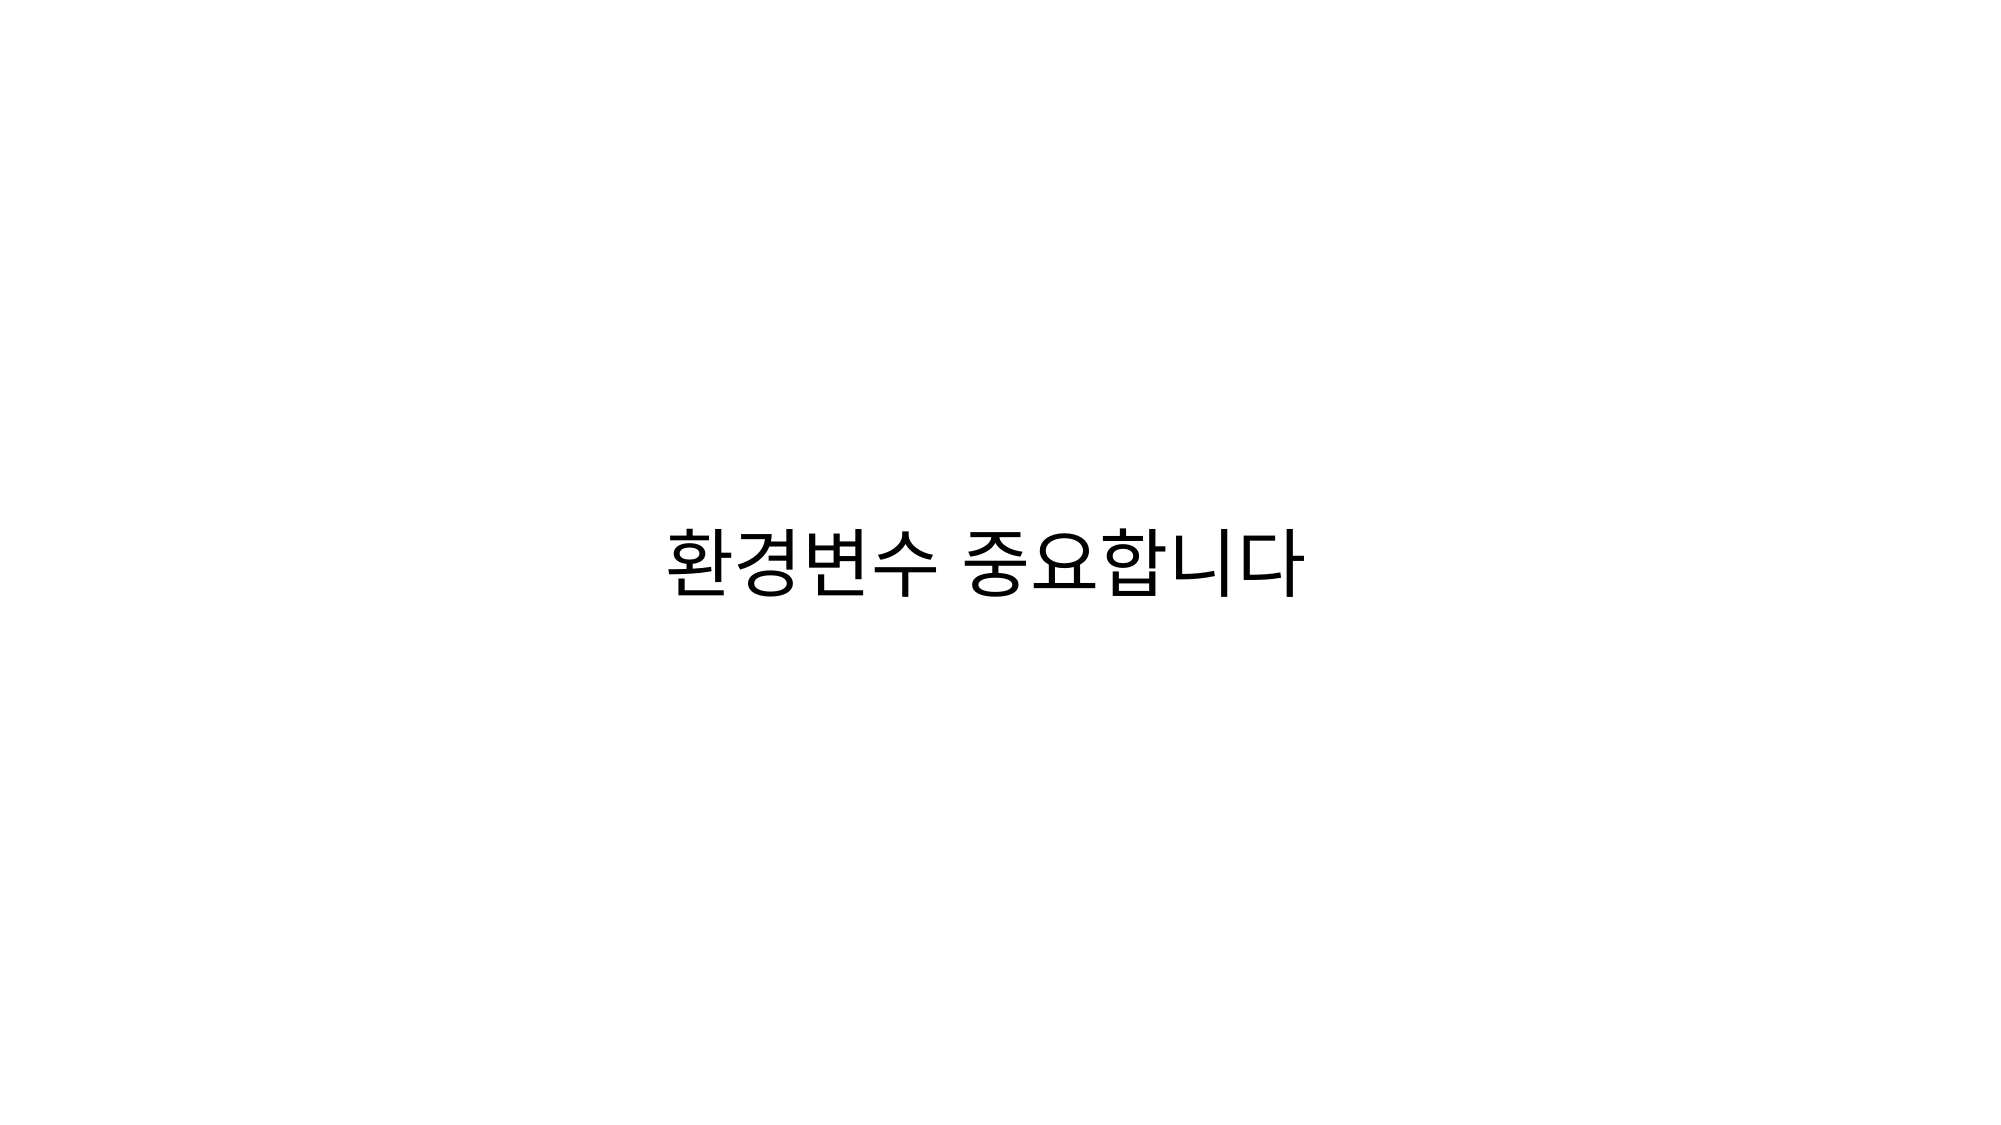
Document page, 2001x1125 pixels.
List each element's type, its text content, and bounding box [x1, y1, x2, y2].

text_box 환경변수 중요합니다 [650, 509, 1350, 615]
